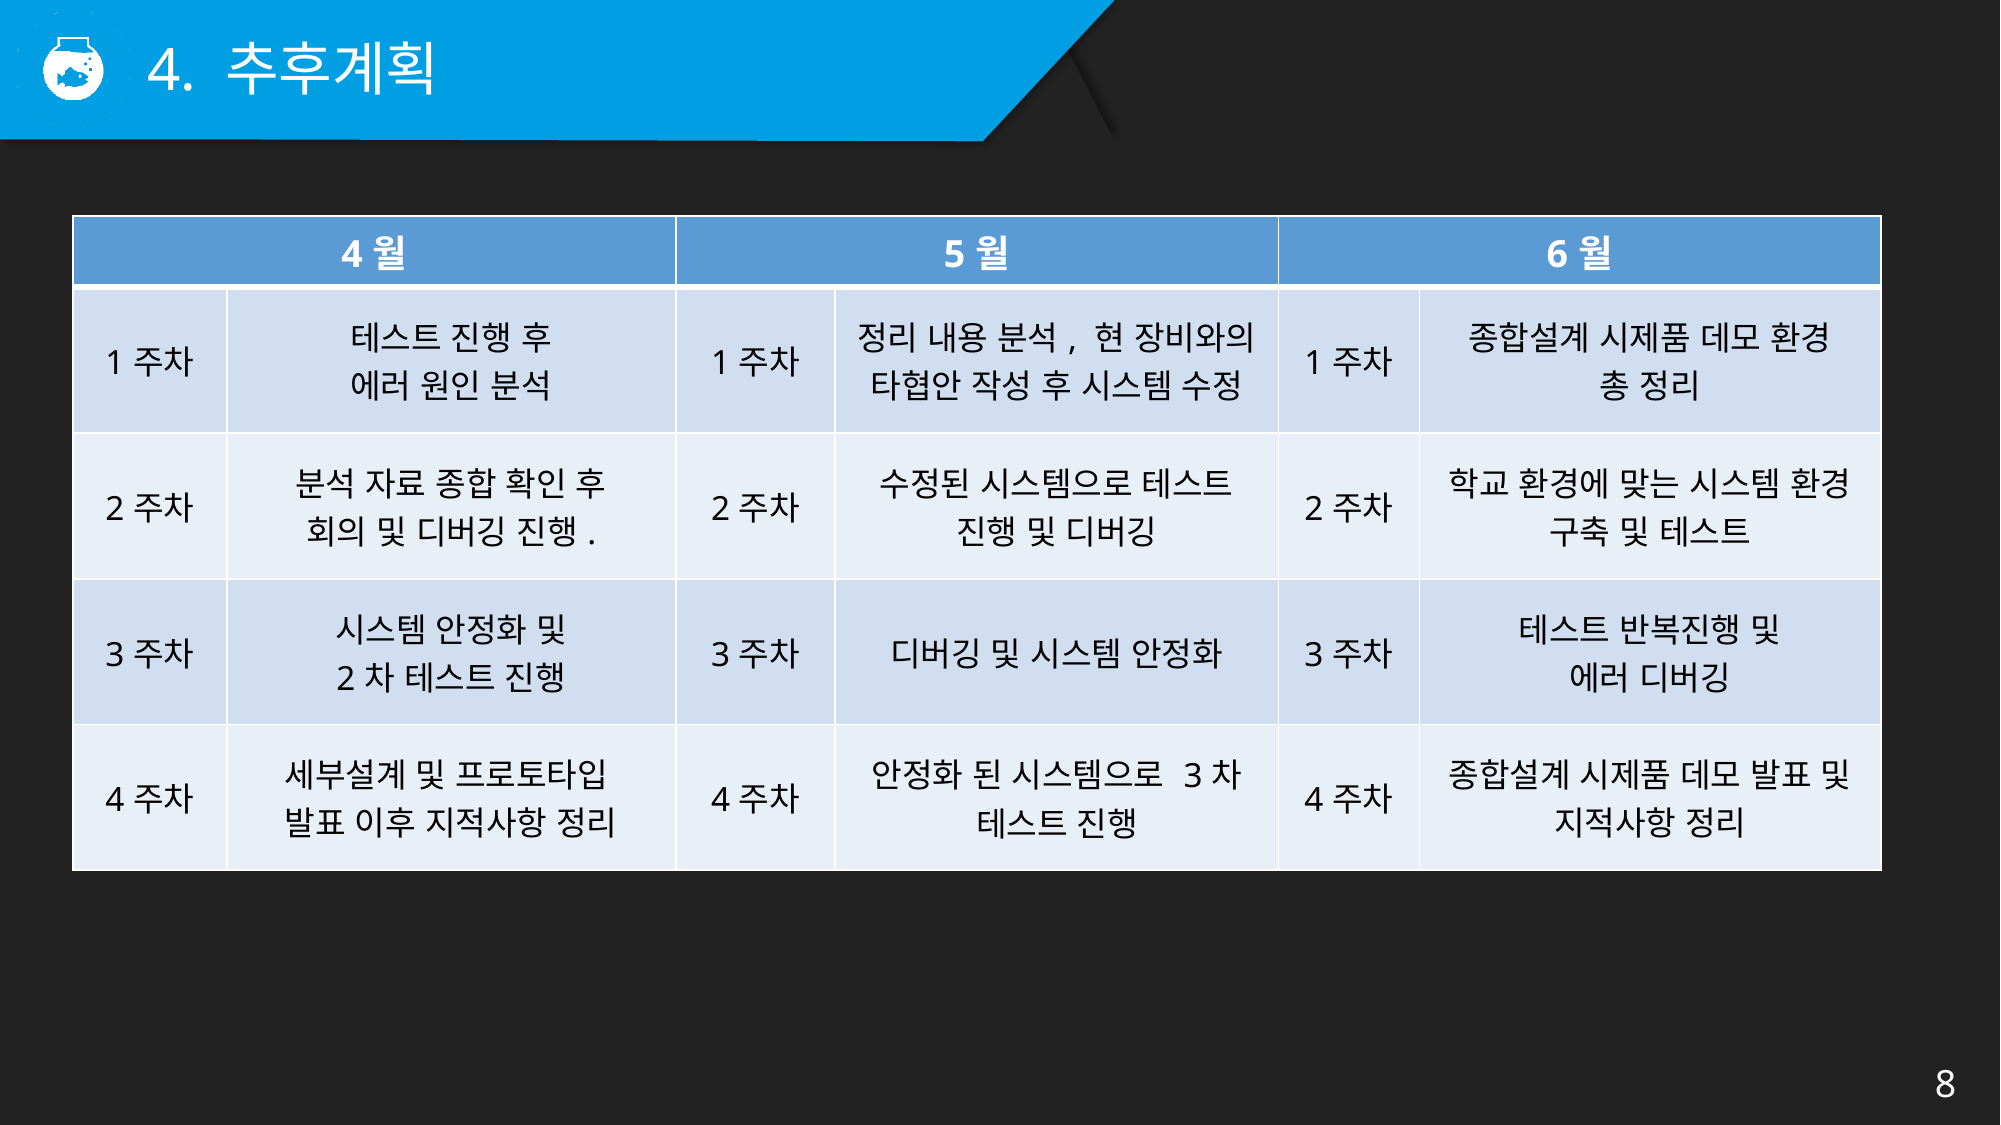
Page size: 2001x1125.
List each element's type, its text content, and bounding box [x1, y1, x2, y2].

table_cell 1주차 [1279, 290, 1419, 432]
table_header 5월 [677, 217, 1278, 284]
table_cell 종합설계 시제품 데모 환경 총 정리 [1420, 290, 1880, 432]
table_cell 2주차 [1279, 434, 1419, 578]
picture [44, 50, 103, 99]
text_box 4. 추후계획 [142, 25, 455, 110]
table_cell 디버깅 및 시스템 안정화 [836, 580, 1278, 724]
table_cell 3주차 [1279, 580, 1419, 724]
table_cell 1주차 [677, 290, 834, 432]
table_cell 세부설계 및 프로토타입 발표 이후 지적사항 정리 [228, 725, 675, 869]
text_box [999, 61, 1117, 143]
text_box 8 [1920, 1052, 2000, 1113]
table_cell 테스트 진행 후 에러 원인 분석 [228, 290, 675, 432]
table_cell 정리 내용 분석, 현 장비와의 타협안 작성 후 시스템 수정 [836, 290, 1278, 432]
table_cell 종합설계 시제품 데모 발표 및 지적사항 정리 [1420, 725, 1880, 869]
table_cell 1주차 [74, 290, 226, 432]
table_header 4월 [74, 217, 675, 284]
table_cell 4주차 [74, 725, 226, 869]
table_cell 4주차 [677, 725, 834, 869]
table_cell 4주차 [1279, 725, 1419, 869]
table_cell 2주차 [677, 434, 834, 578]
table_cell 수정된 시스템으로 테스트 진행 및 디버깅 [836, 434, 1278, 578]
table_cell 학교 환경에 맞는 시스템 환경 구축 및 테스트 [1420, 434, 1880, 578]
table_cell 3주차 [677, 580, 834, 724]
table_cell 3주차 [74, 580, 226, 724]
text_box [0, 0, 1117, 143]
table_cell 분석 자료 종합 확인 후 회의 및 디버깅 진행. [228, 434, 675, 578]
table_cell 2주차 [74, 434, 226, 578]
table_cell 시스템 안정화 및 2차 테스트 진행 [228, 580, 675, 724]
table_header 6월 [1279, 217, 1880, 284]
table_cell 안정화 된 시스템으로 3차 테스트 진행 [836, 725, 1278, 869]
table_cell 테스트 반복진행 및 에러 디버깅 [1420, 580, 1880, 724]
